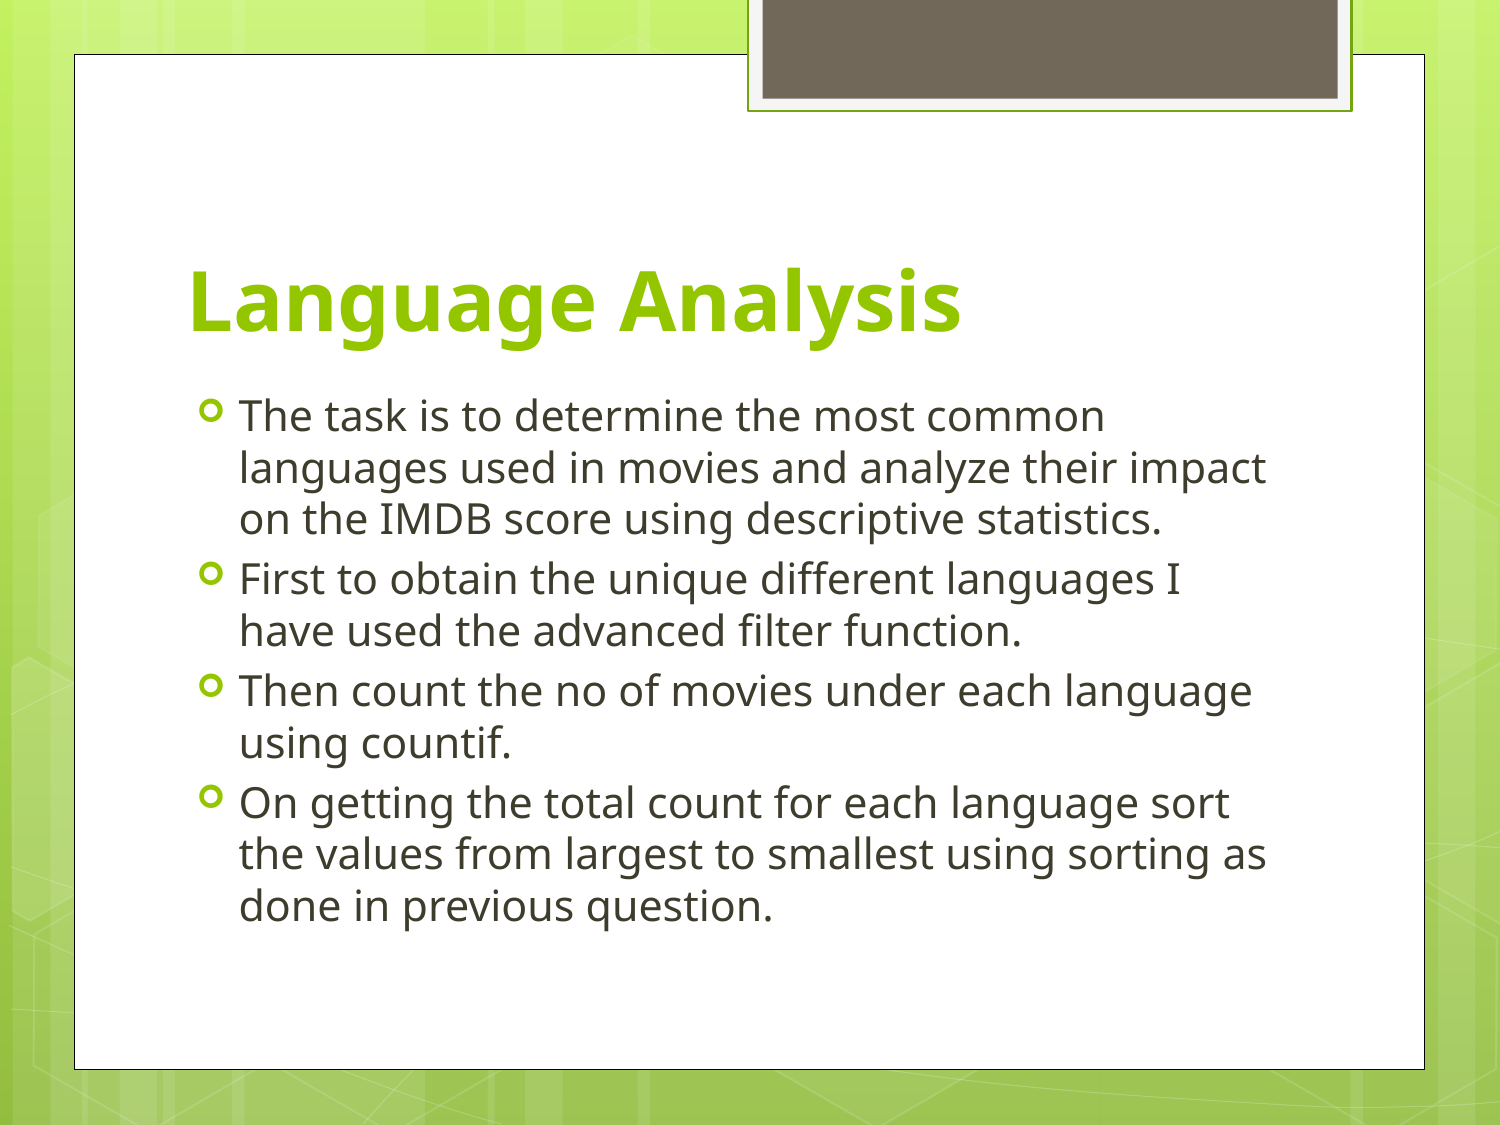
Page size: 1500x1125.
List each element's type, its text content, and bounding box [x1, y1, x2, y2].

title Language Analysis [171, 168, 1324, 357]
list The task is to determine the most common languages used in movies and analyze their impact on the IMDB score using descriptive statistics. First to obtain the unique different languages I have used the advanced filter function. Then count the no of movies under each language using countif. On getting the total count for each language sort the values from largest to smallest using sorting as done in previous question. [171, 381, 1283, 957]
